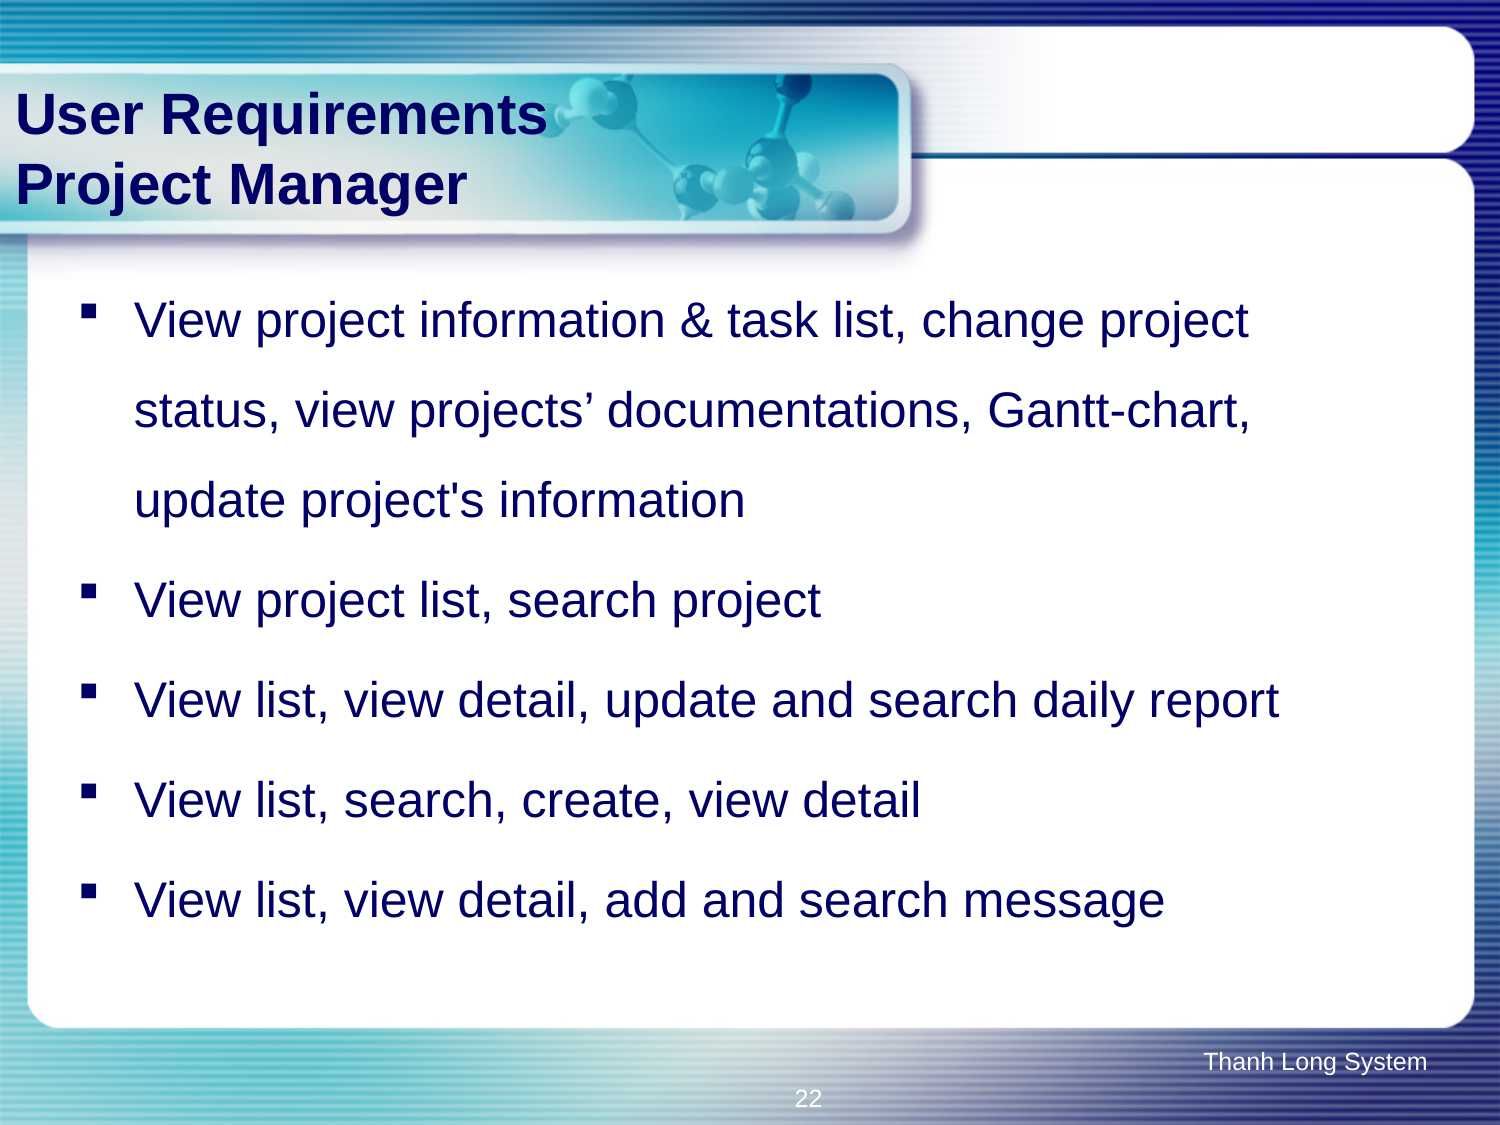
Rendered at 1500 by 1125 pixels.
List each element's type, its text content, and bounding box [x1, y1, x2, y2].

list View project information & task list, change project status, view projects’ documentations, Gantt-chart, update project's information View project list, search project View list, view detail, update and search daily report View list, search, create, view detail View list, view detail, add and search message [62, 249, 1425, 1025]
footer Thanh Long System [975, 1037, 1450, 1075]
picture [0, 0, 1500, 1125]
title User Requirements Project Manager [0, 99, 1150, 193]
slide_number 22 [487, 1074, 838, 1113]
